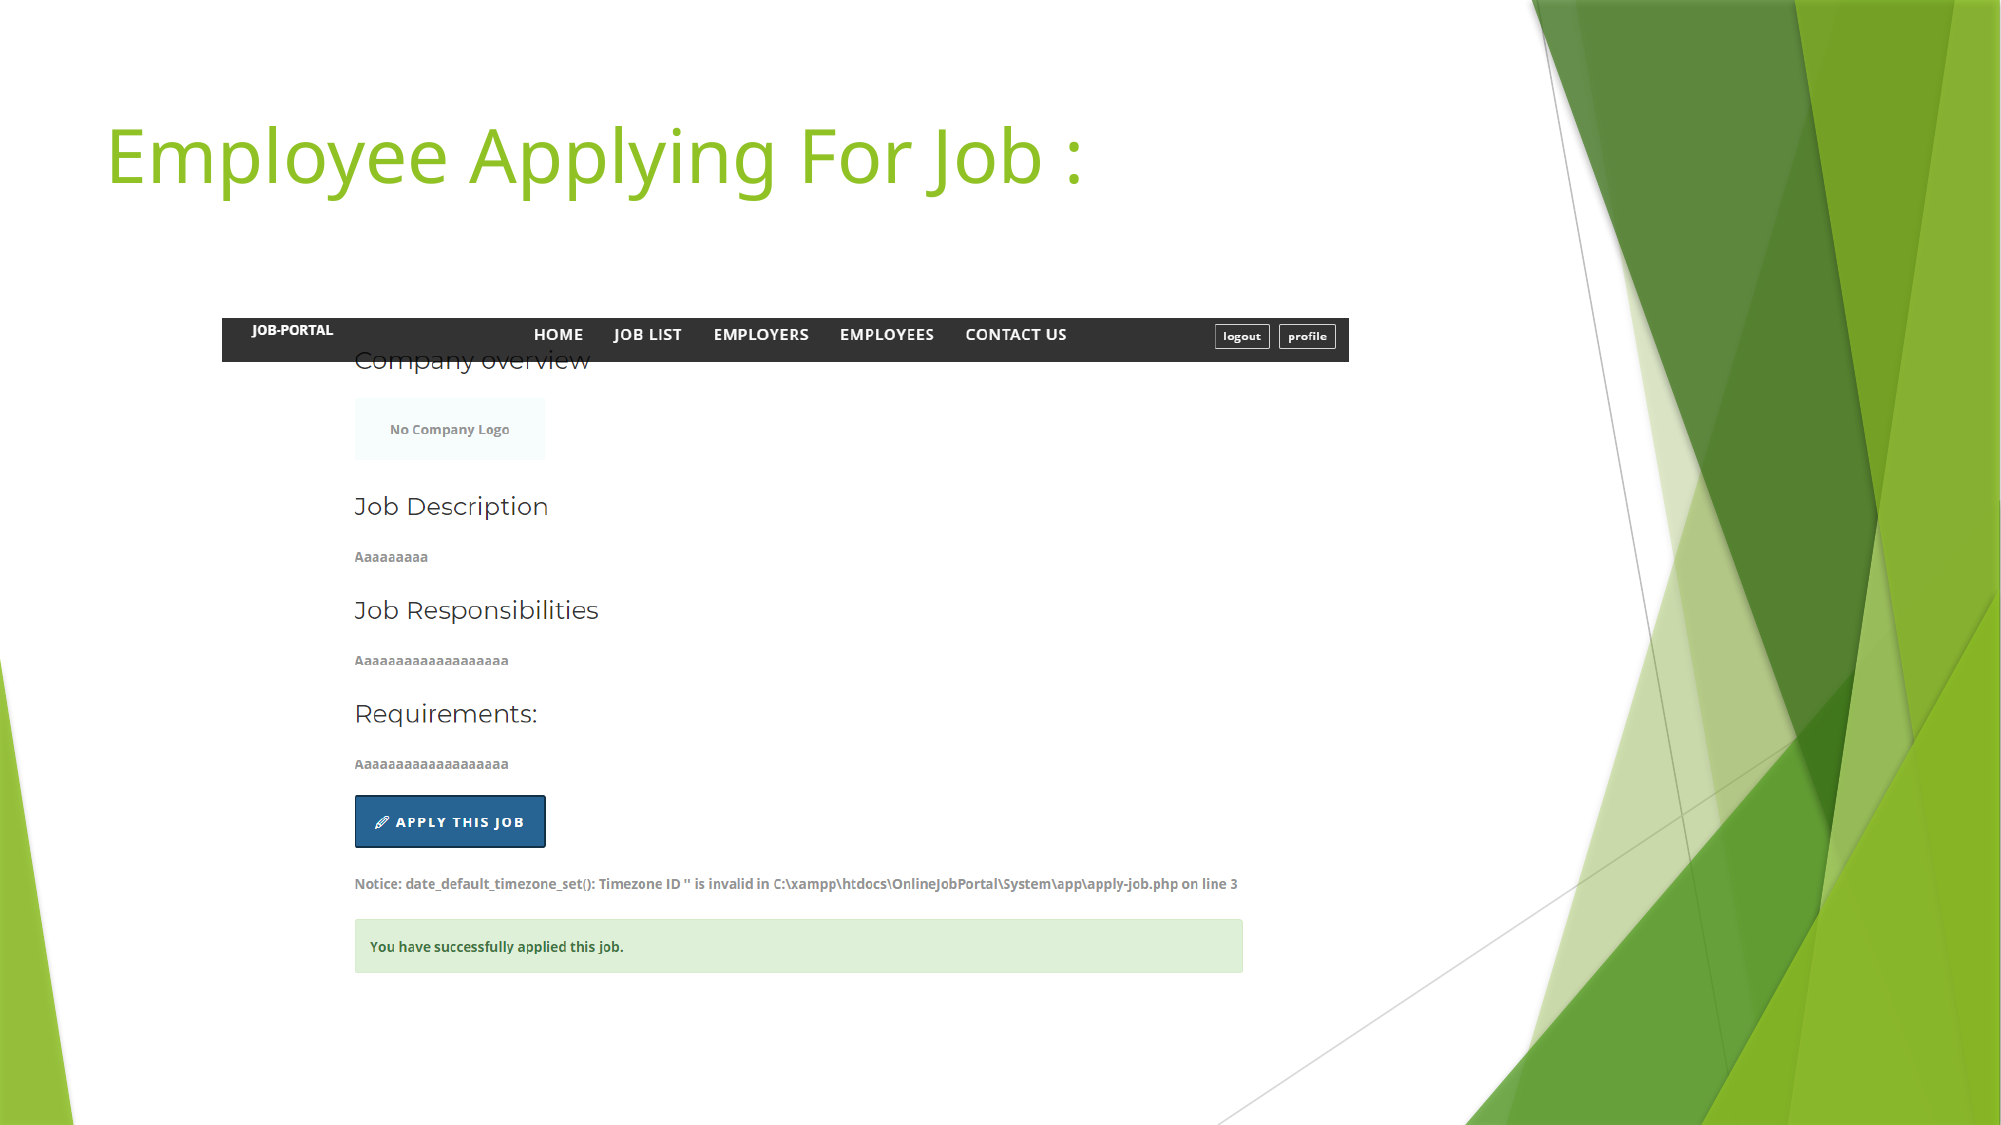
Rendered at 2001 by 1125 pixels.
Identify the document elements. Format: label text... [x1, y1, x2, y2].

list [222, 317, 1350, 992]
title Employee Applying For Job : [90, 101, 1501, 319]
